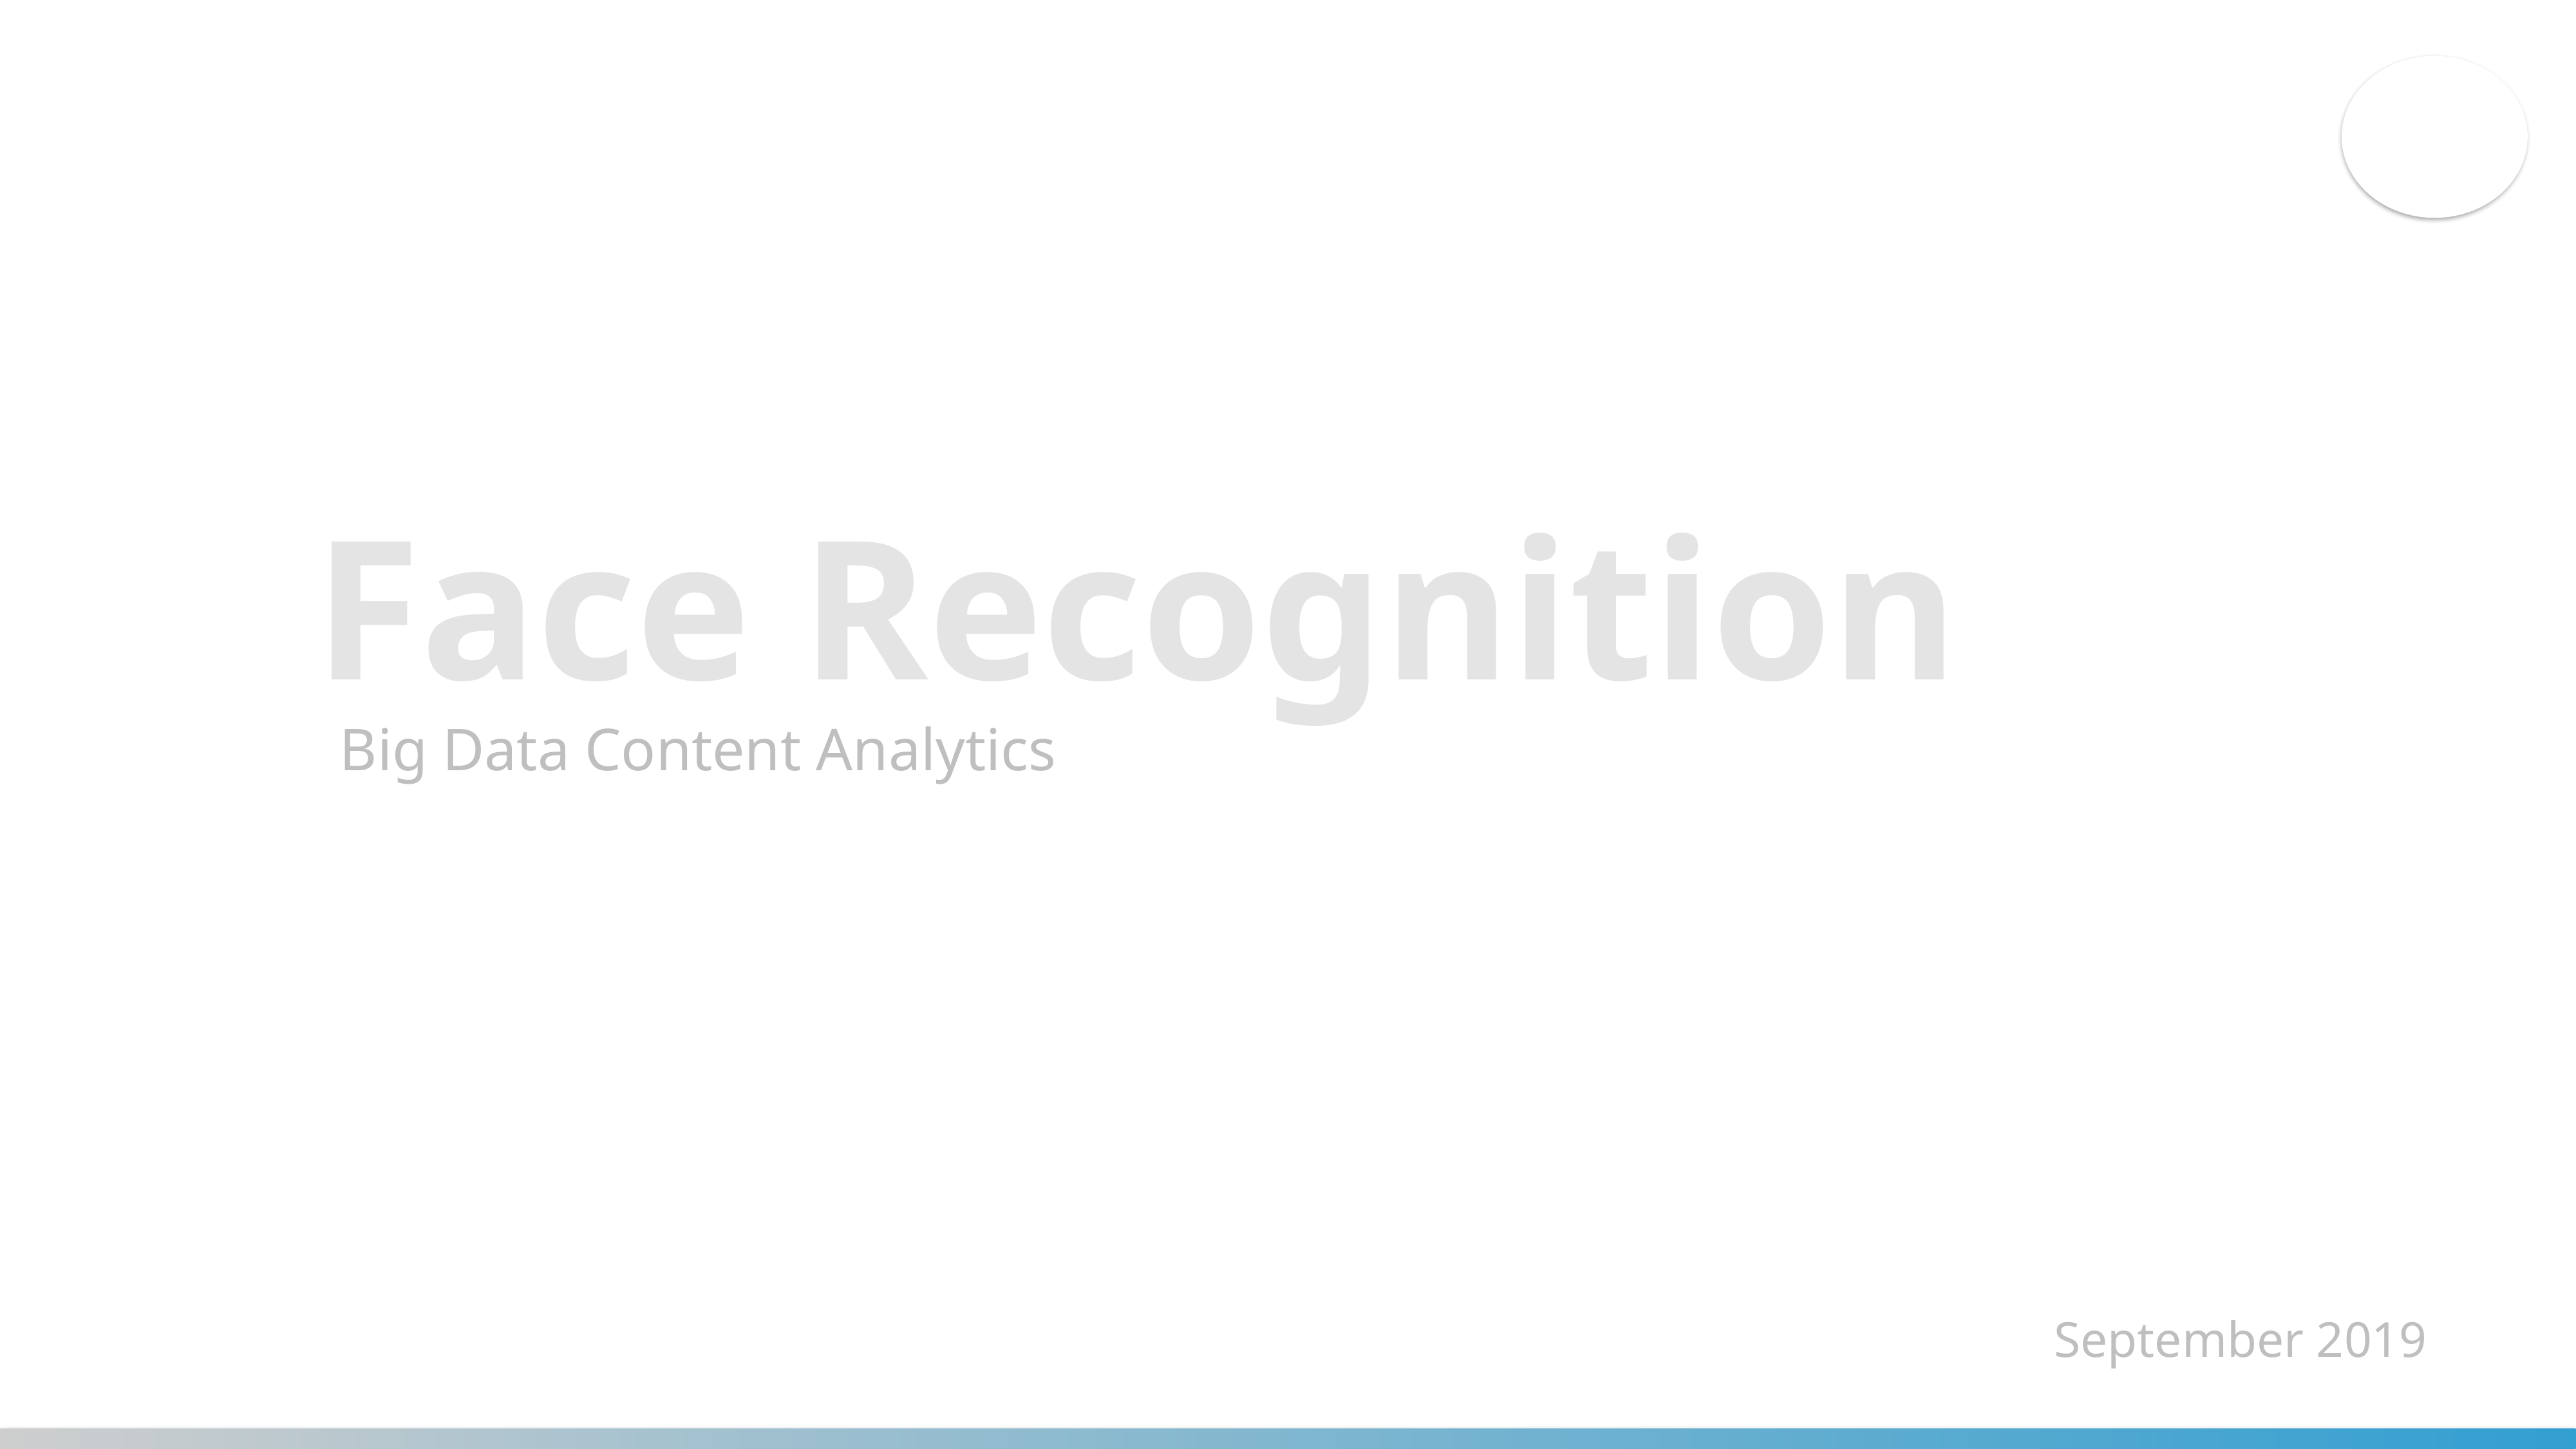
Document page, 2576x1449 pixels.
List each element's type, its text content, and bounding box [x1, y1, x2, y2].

text_box September 2019 [2028, 1296, 2479, 1393]
text_box [2341, 55, 2528, 218]
title Face Recognition [288, 447, 2576, 758]
subtitle Big Data Content Analytics [314, 700, 2124, 817]
